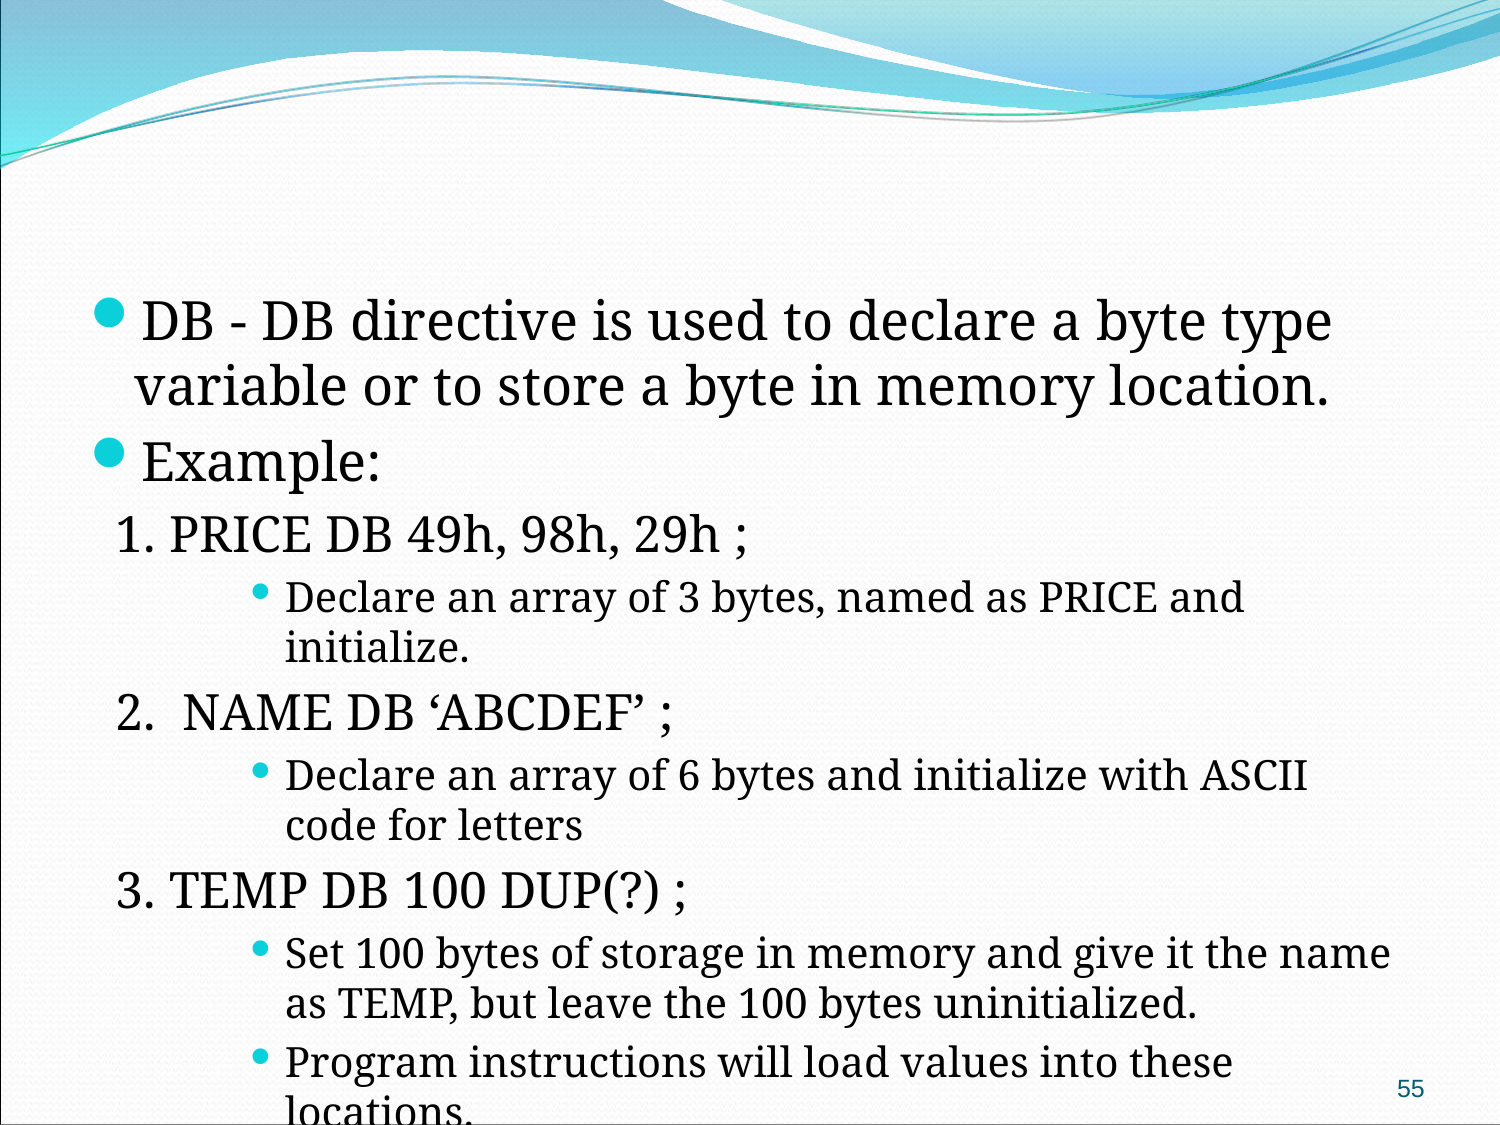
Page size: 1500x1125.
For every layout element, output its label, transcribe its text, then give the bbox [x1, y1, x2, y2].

picture [0, 0, 1500, 1125]
text_box 55 [1299, 1042, 1425, 1103]
list DB - DB directive is used to declare a byte type variable or to store a byte in memory location. Example: 1. PRICE DB 49h, 98h, 29h ; Declare an array of 3 bytes, named as PRICE and initialize. 2. NAME DB ‘ABCDEF’ ; Declare an array of 6 bytes and initialize with ASCII code for letters 3. TEMP DB 100 DUP(?) ; Set 100 bytes of storage in memory and give it the name as TEMP, but leave the 100 bytes uninitialized. Program instructions will load values into these locations. [75, 278, 1425, 1094]
